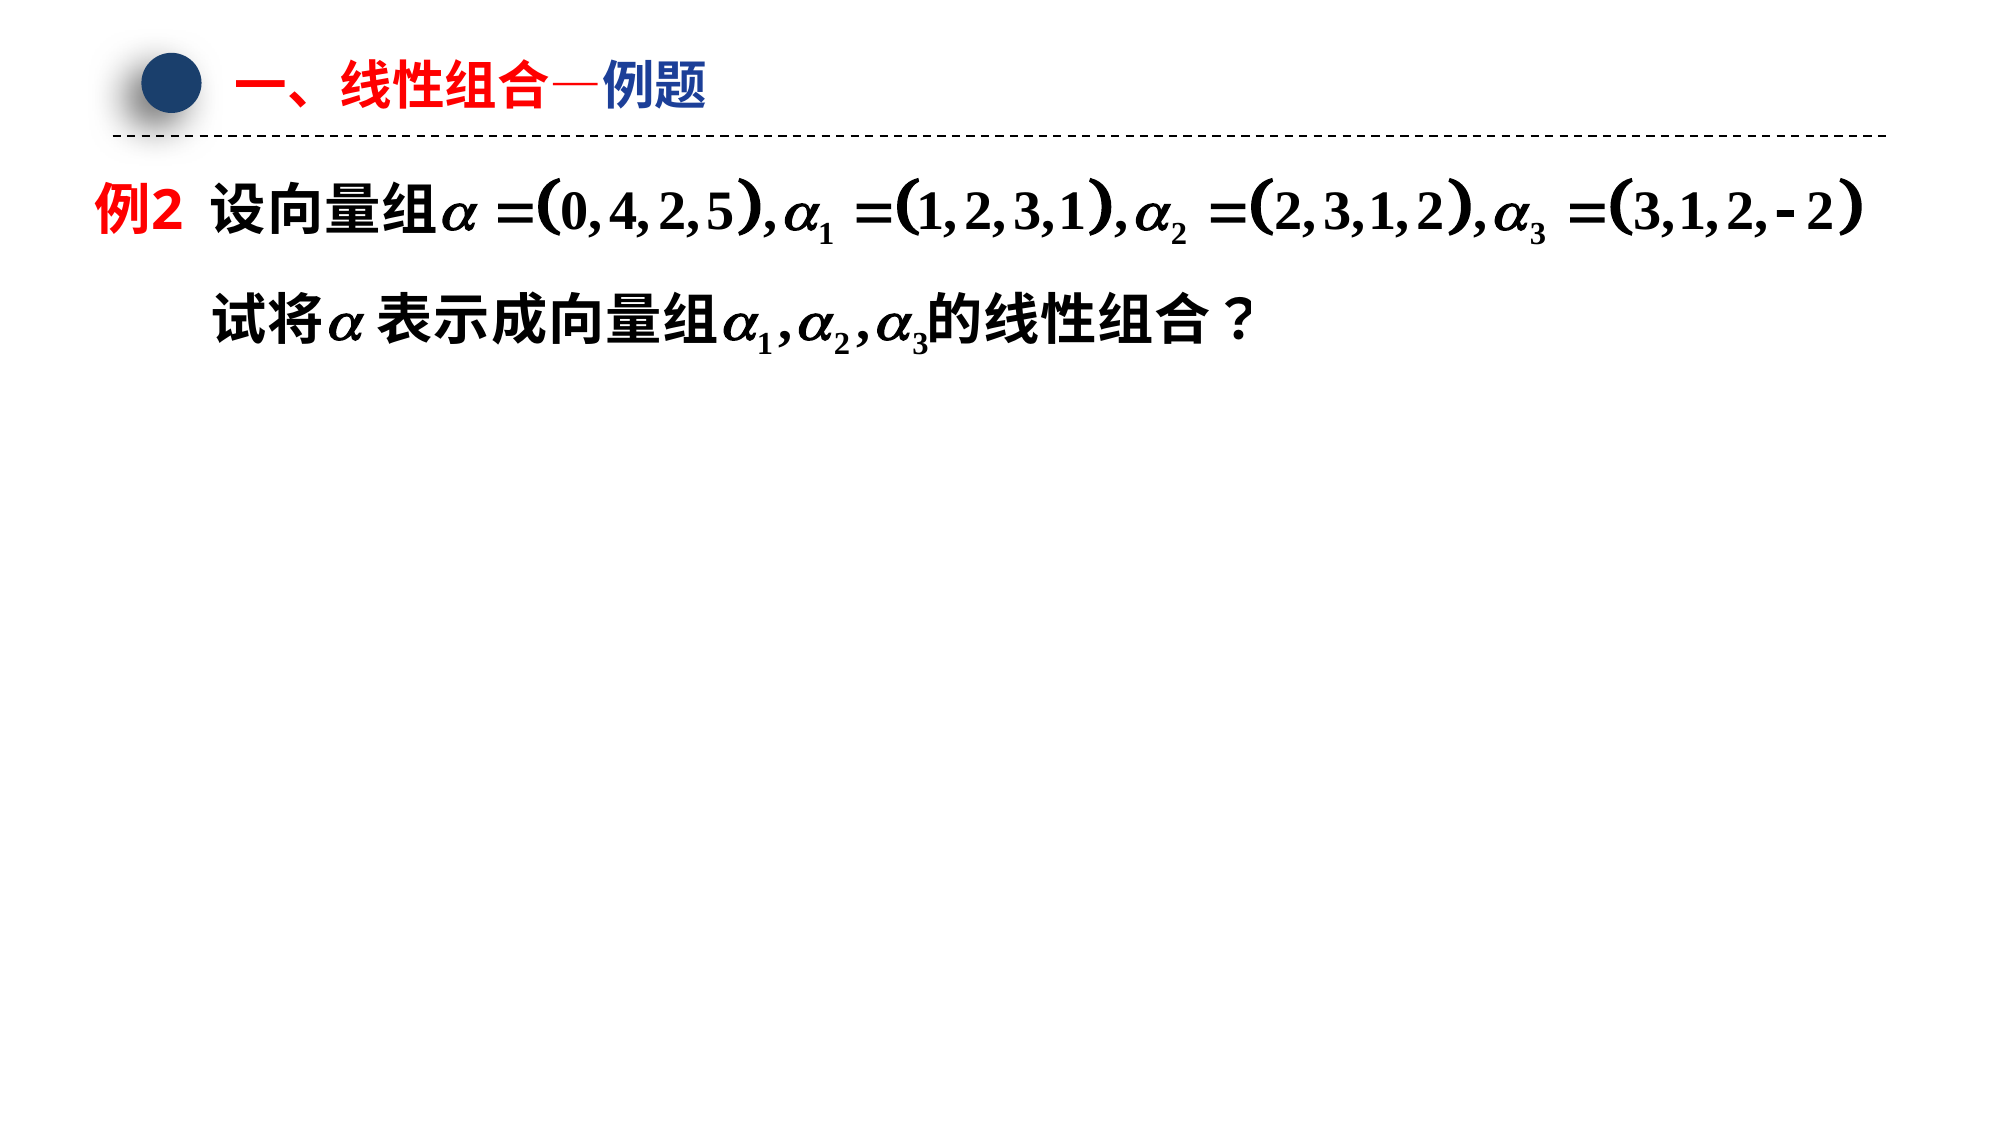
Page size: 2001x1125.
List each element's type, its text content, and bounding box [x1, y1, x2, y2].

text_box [87, 169, 1870, 262]
text_box [140, 51, 203, 115]
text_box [204, 284, 1251, 368]
text_box 一、线性组合—例题 [220, 12, 1303, 123]
